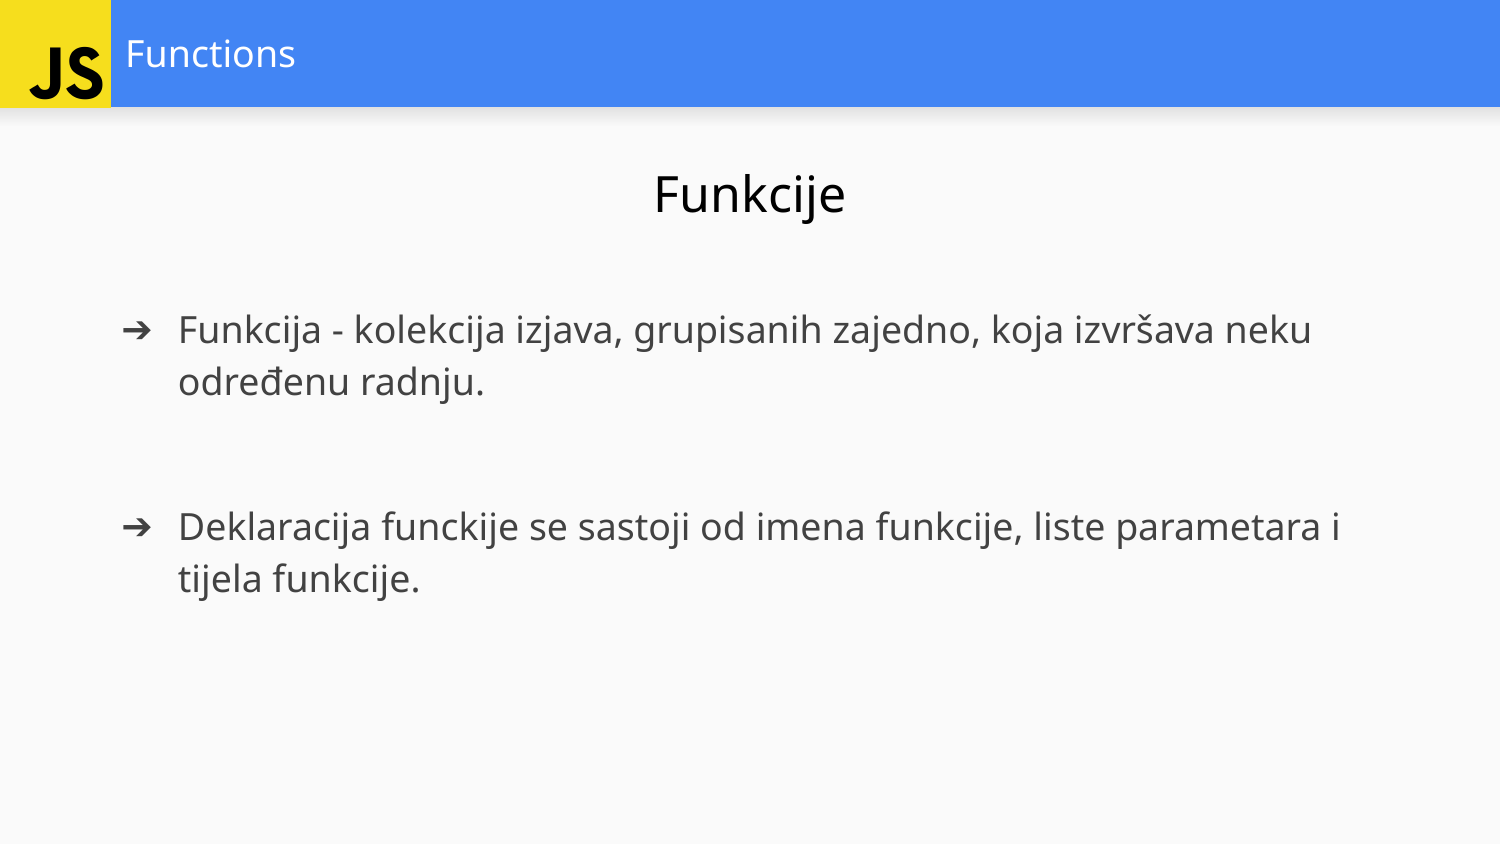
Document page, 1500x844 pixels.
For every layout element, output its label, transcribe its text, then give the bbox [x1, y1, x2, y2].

text_box Funkcije [275, 147, 1225, 238]
text_box Funkcija - kolekcija izjava, grupisanih zajedno, koja izvršava neku određenu radnju. Deklaracija funckije se sastoji od imena funkcije, liste parametara i tijela funkcije. [87, 284, 1413, 688]
title Functions [114, 2, 1500, 102]
picture [0, 0, 111, 108]
